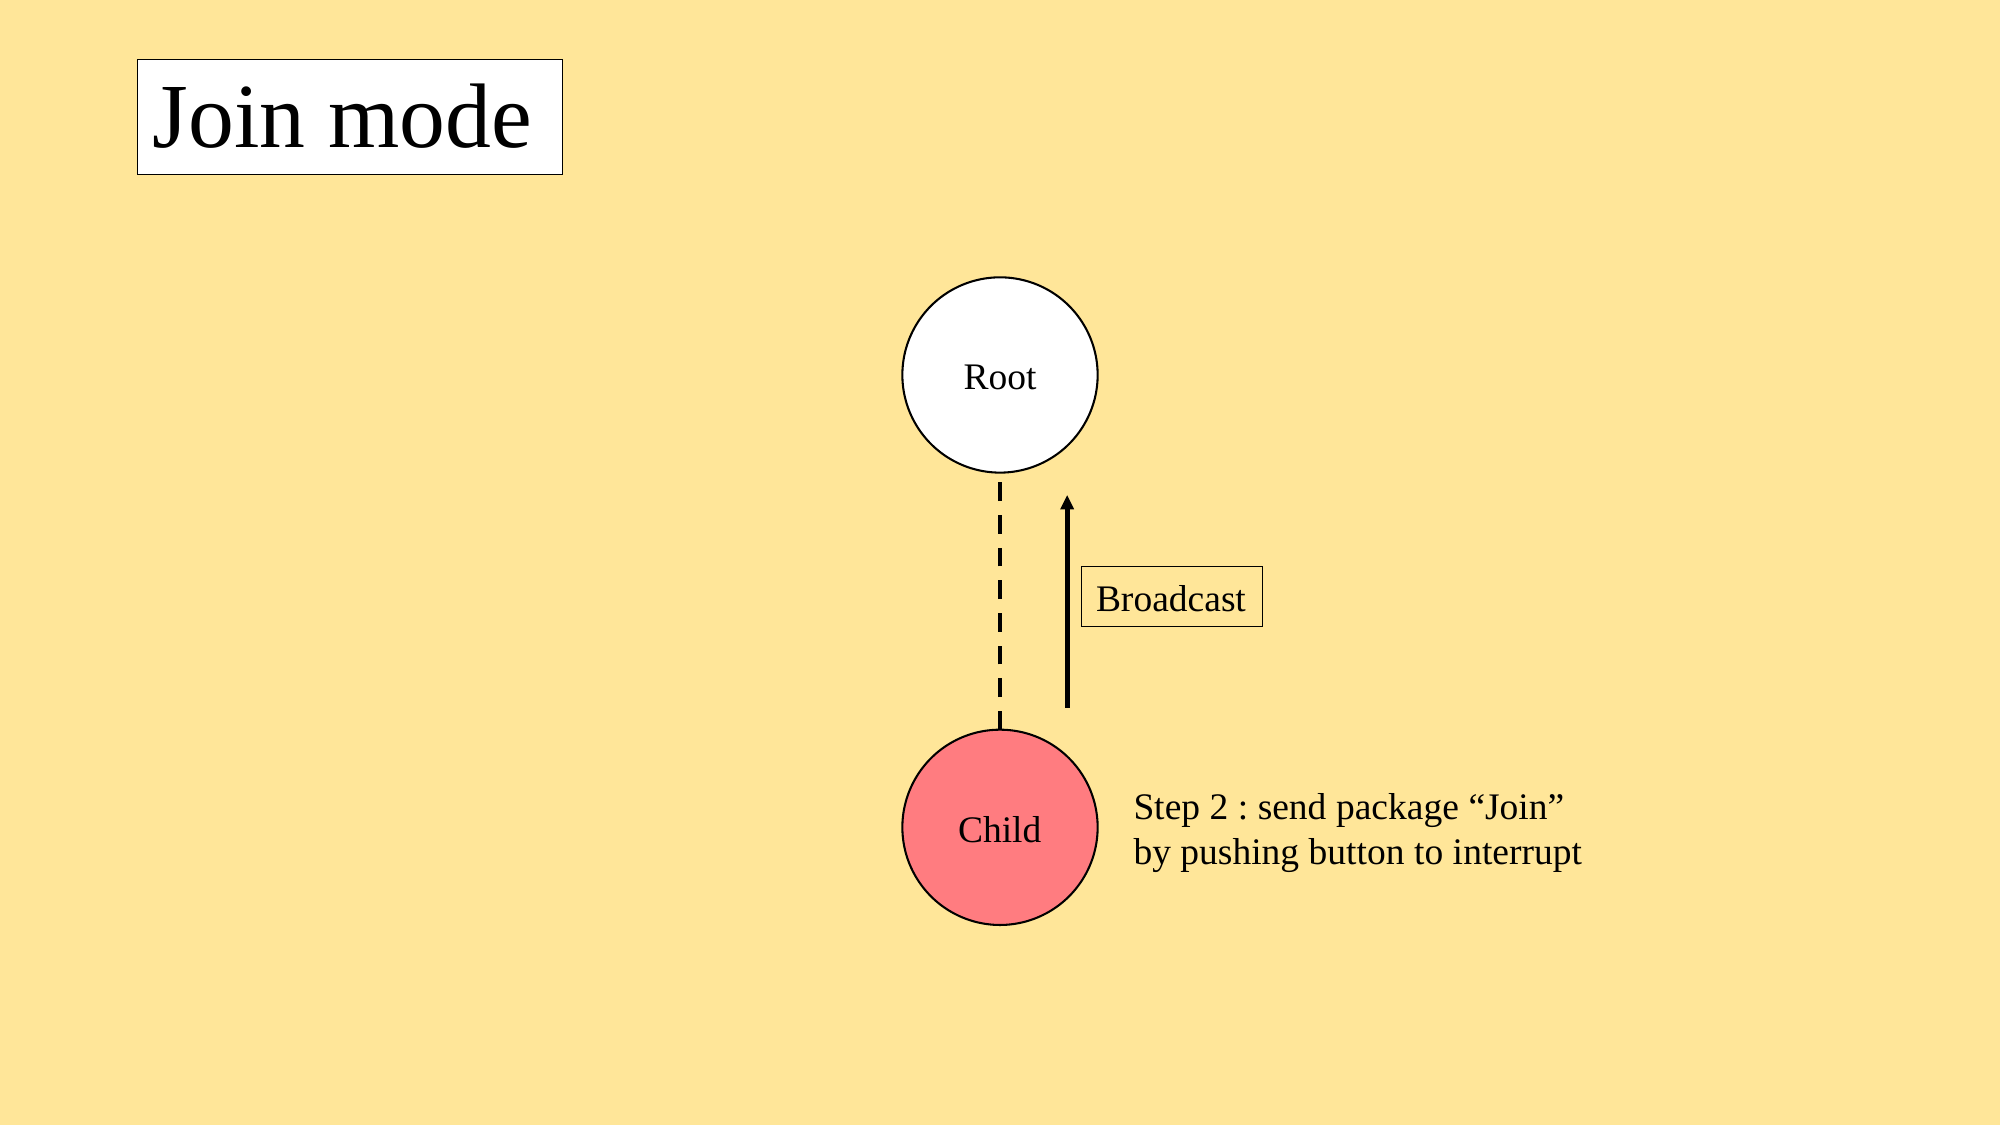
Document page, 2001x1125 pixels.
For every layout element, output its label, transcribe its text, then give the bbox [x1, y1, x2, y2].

text_box Child [901, 728, 1099, 927]
text_box Root [901, 276, 1099, 474]
text_box Broadcast [1081, 566, 1263, 627]
text_box Step 2 : send package “Join” by pushing button to interrupt [1118, 774, 1613, 879]
title Join mode [137, 59, 563, 175]
